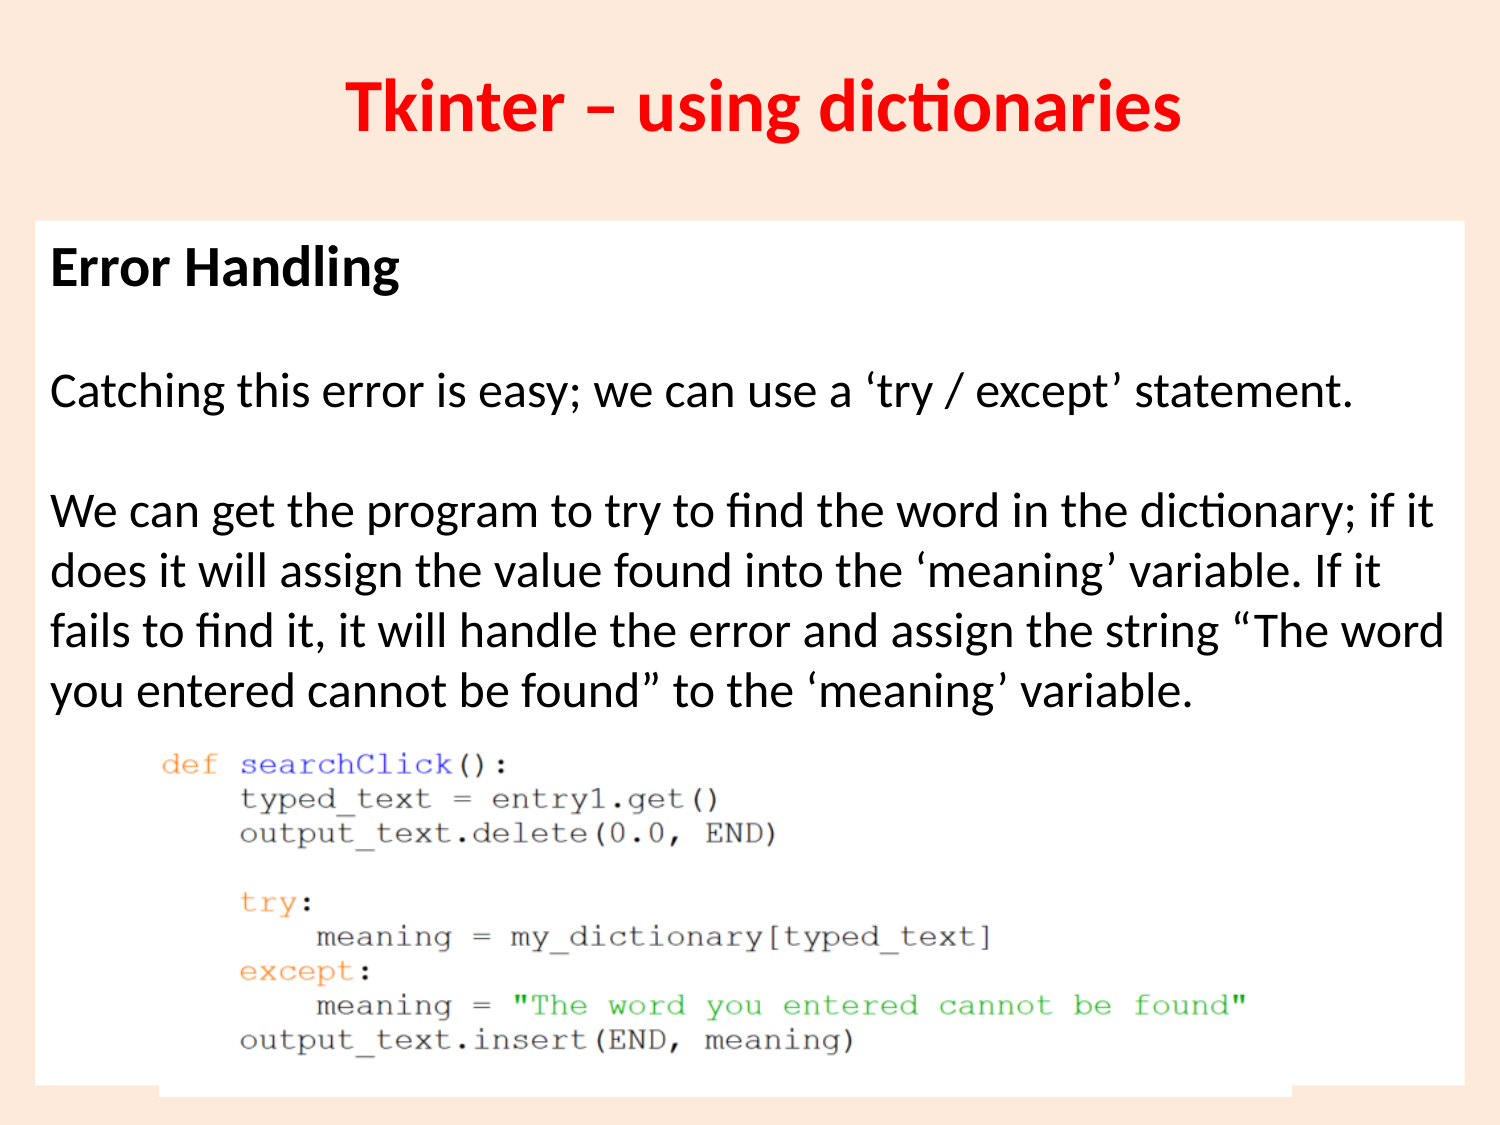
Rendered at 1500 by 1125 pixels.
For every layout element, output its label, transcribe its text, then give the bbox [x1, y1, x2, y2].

text_box Error Handling Catching this error is easy; we can use a ‘try / except’ statement. We can get the program to try to find the word in the dictionary; if it does it will assign the value found into the ‘meaning’ variable. If it fails to find it, it will handle the error and assign the string “The word you entered cannot be found” to the ‘meaning’ variable. [35, 220, 1465, 1086]
picture [159, 742, 1292, 1098]
title Tkinter – using dictionaries [134, 29, 1395, 173]
